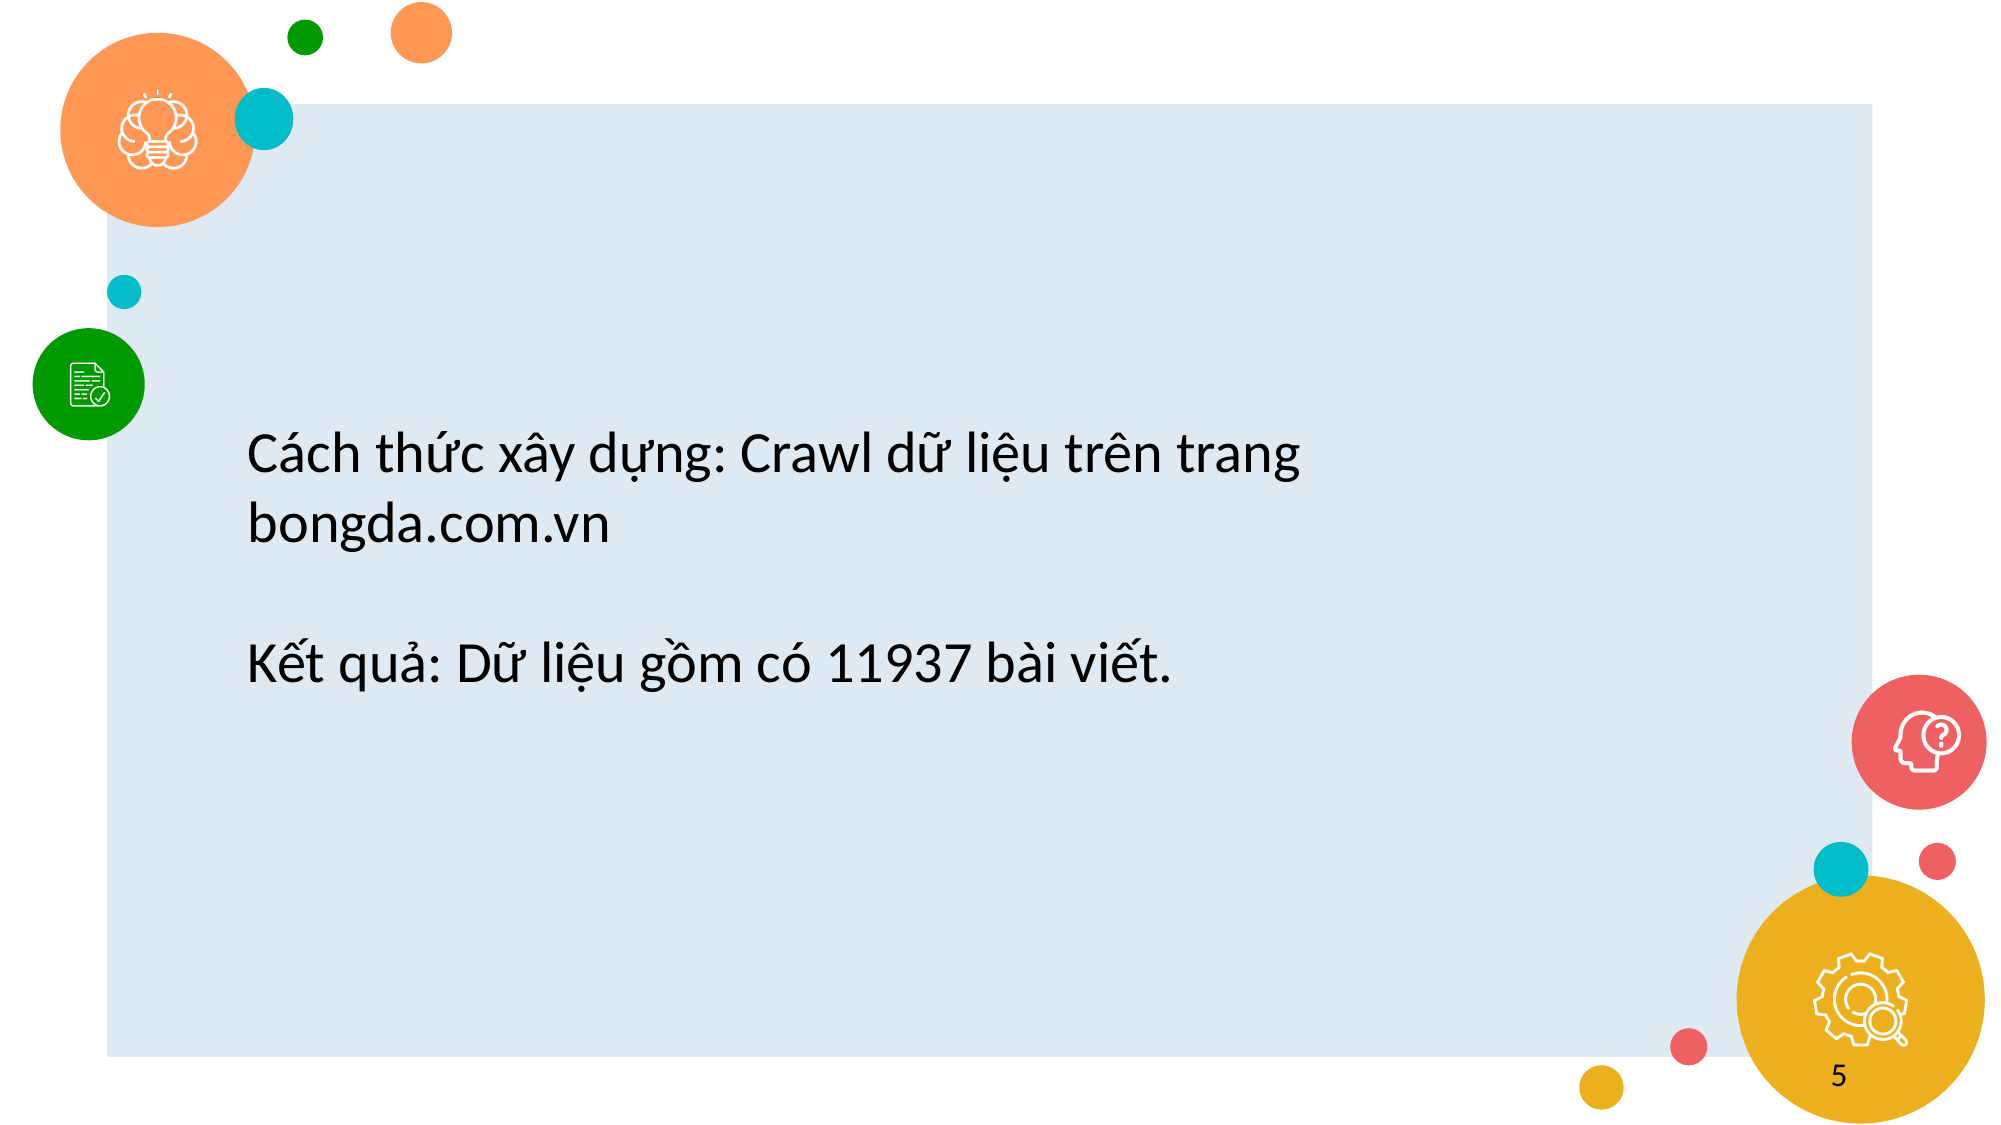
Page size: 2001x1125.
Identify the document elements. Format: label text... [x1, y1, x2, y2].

text_box [256, 86, 295, 152]
text_box [1917, 841, 1958, 875]
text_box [60, 32, 256, 228]
text_box [1812, 840, 1870, 875]
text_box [1851, 674, 1987, 810]
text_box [1736, 875, 1985, 1124]
text_box [1669, 1027, 1708, 1042]
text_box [32, 328, 145, 441]
text_box [106, 273, 143, 311]
text_box [1584, 1103, 1619, 1111]
slide_number 5 [1412, 1042, 1736, 1103]
text_box [286, 18, 325, 57]
text_box [106, 103, 1873, 1058]
text_box Cách thức xây dựng: Crawl dữ liệu trên trang bongda.com.vn Kết quả: Dữ liệu gồm có 11937 bài viết. [233, 407, 1671, 702]
text_box [389, 1, 454, 65]
